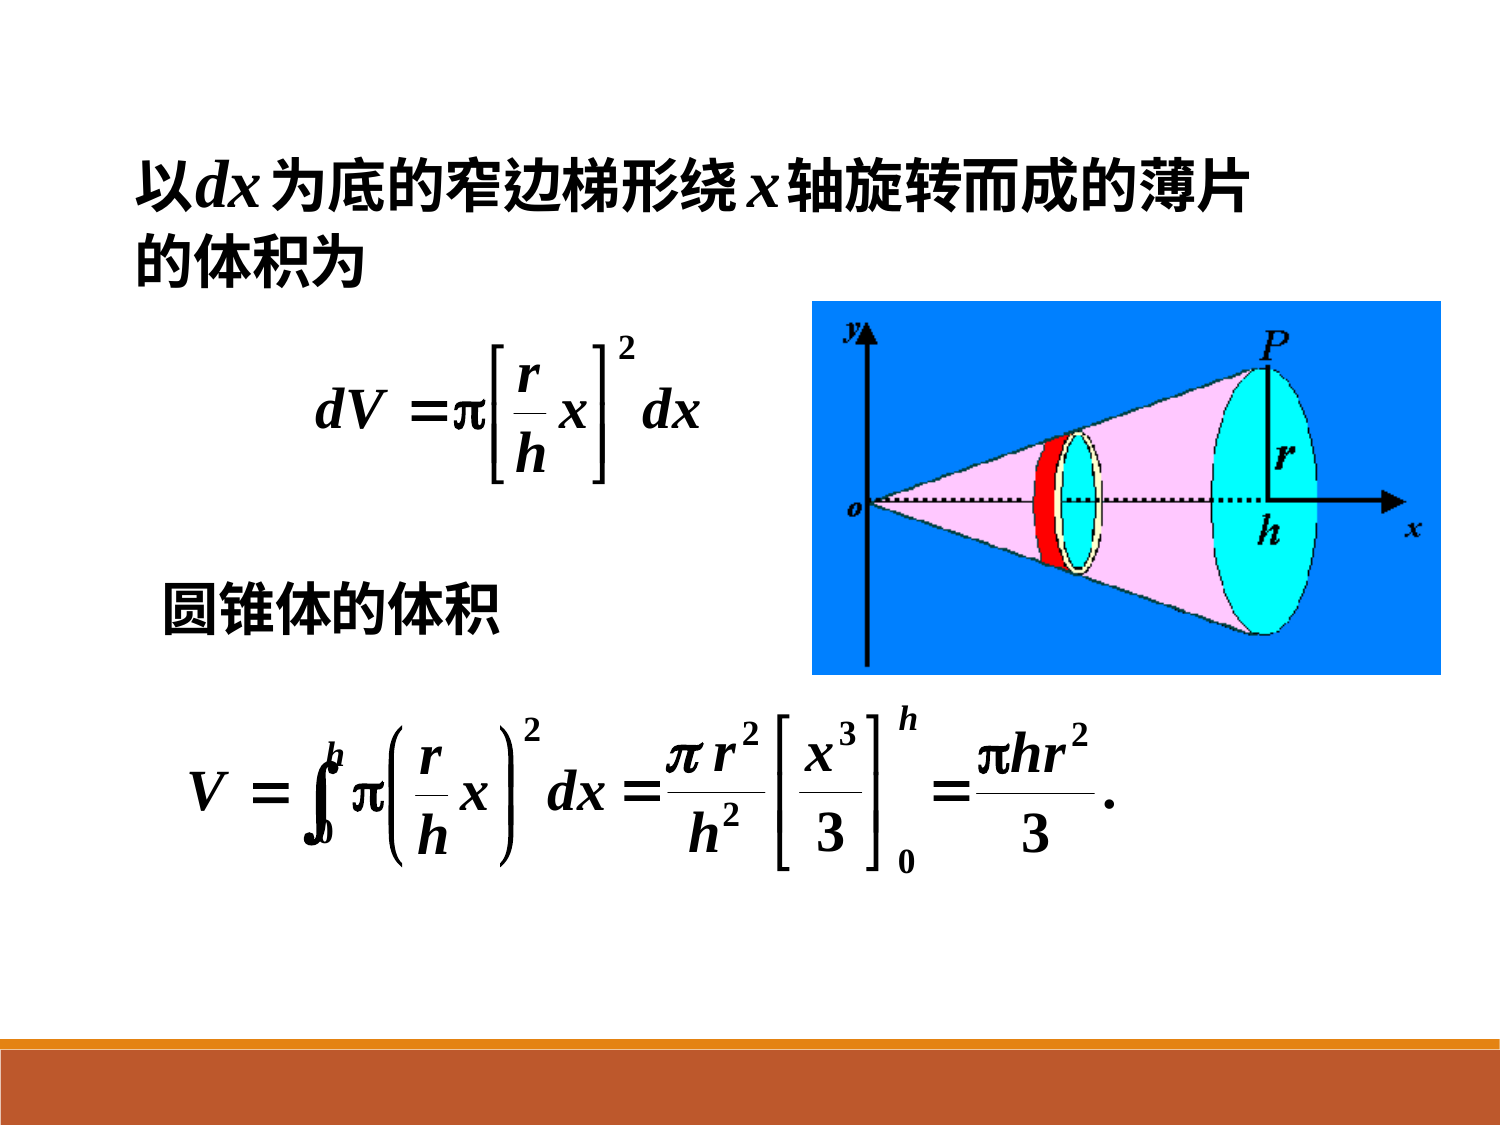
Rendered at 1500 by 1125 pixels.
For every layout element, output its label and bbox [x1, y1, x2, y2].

text_box [133, 147, 1313, 301]
text_box [161, 572, 564, 650]
text_box [615, 697, 923, 888]
text_box [188, 707, 612, 872]
text_box [811, 300, 1442, 676]
text_box [312, 325, 708, 490]
text_box [924, 711, 1120, 859]
